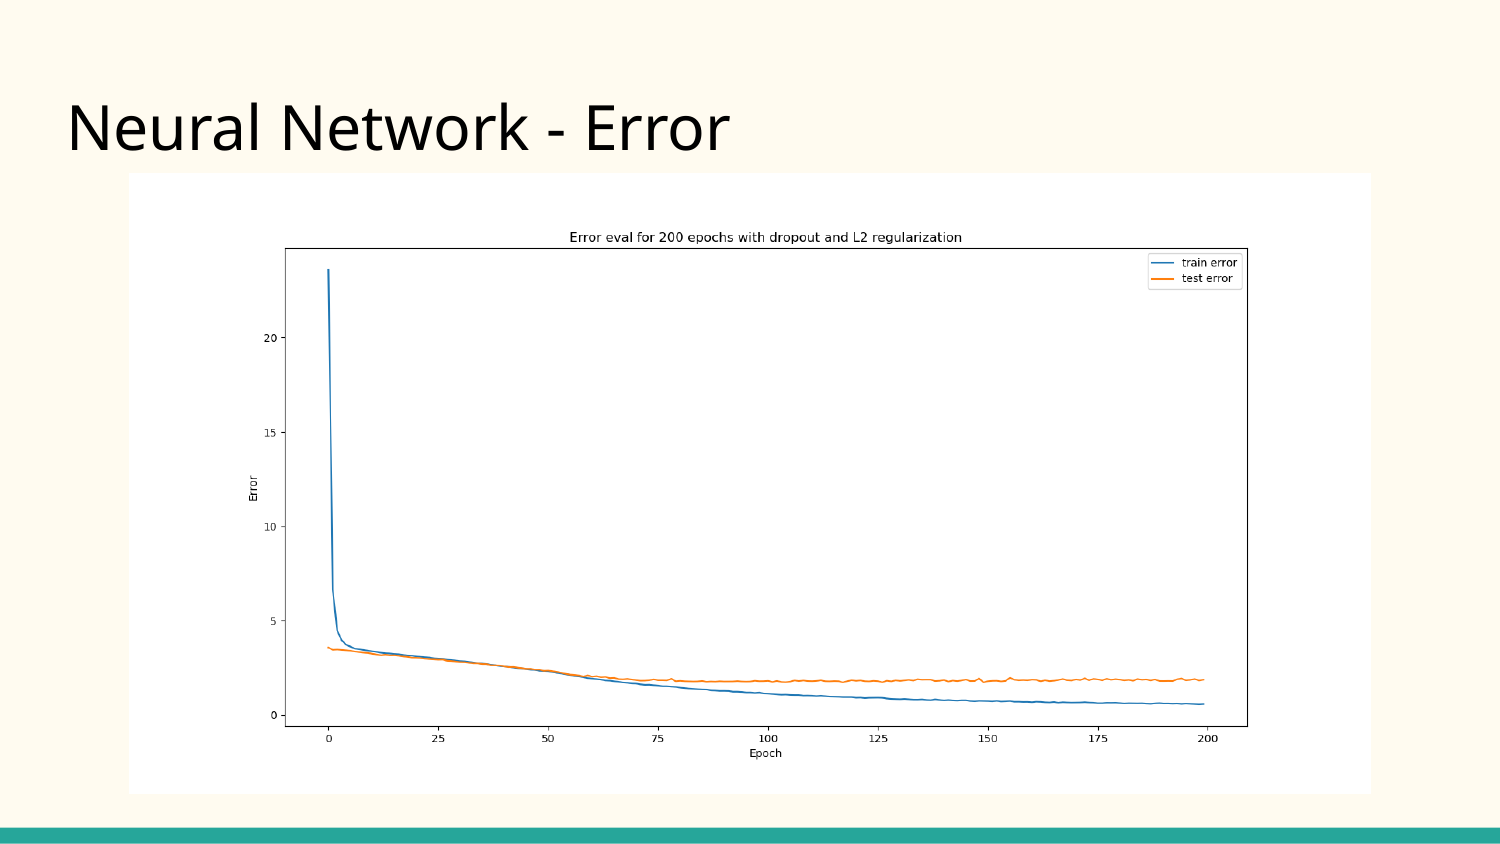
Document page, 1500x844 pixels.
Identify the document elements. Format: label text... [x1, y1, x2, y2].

picture [129, 173, 1371, 794]
title Neural Network - Error [51, 72, 1449, 174]
